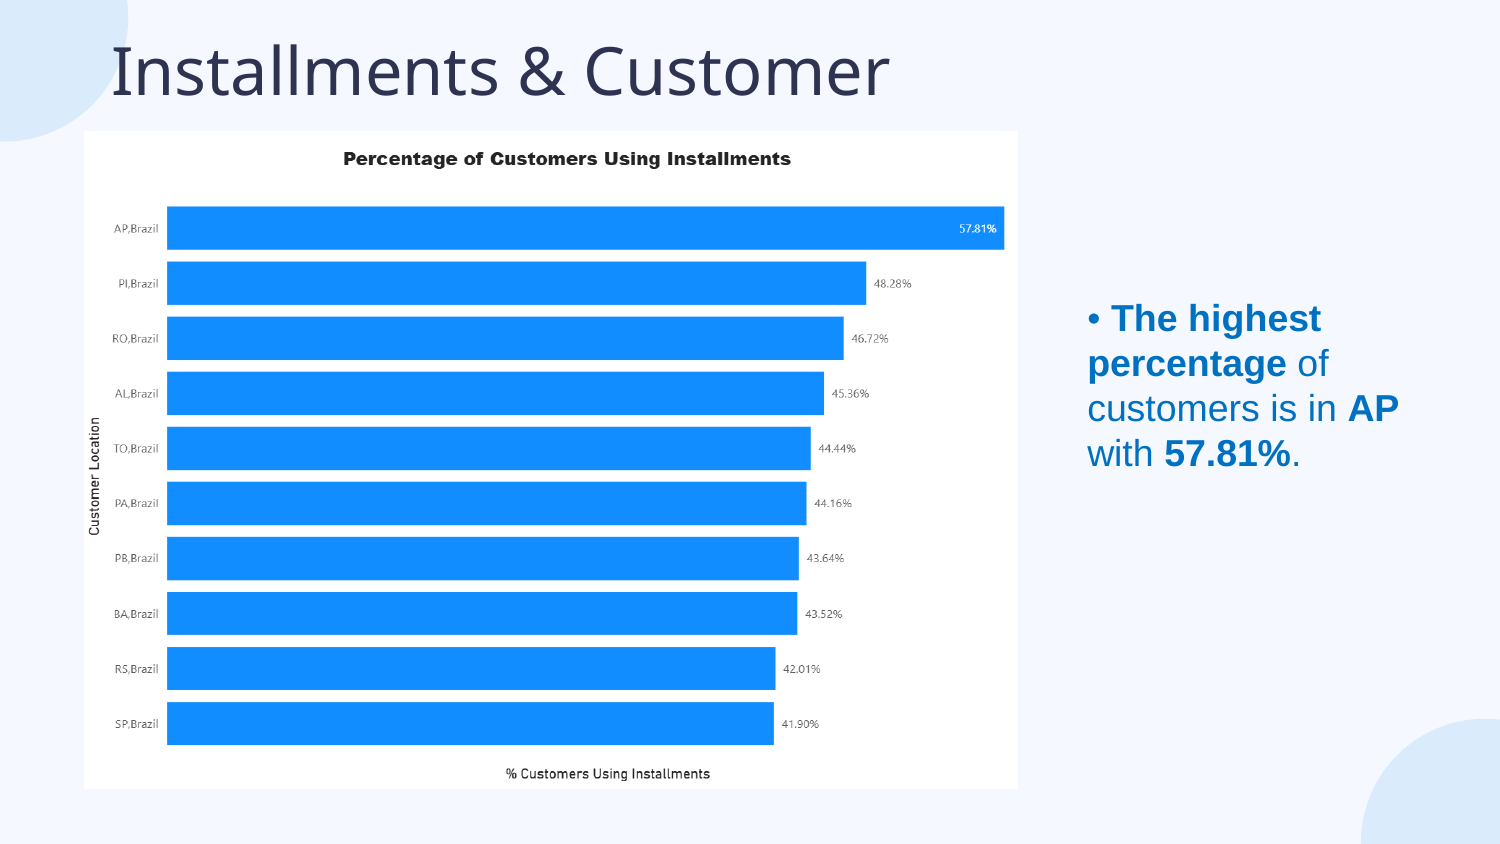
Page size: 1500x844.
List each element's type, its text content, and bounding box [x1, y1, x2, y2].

text_box • The highest percentage of customers is in AP with 57.81%. [1072, 286, 1470, 527]
title Installments & Customer [2, 21, 1018, 116]
picture [83, 131, 1018, 790]
